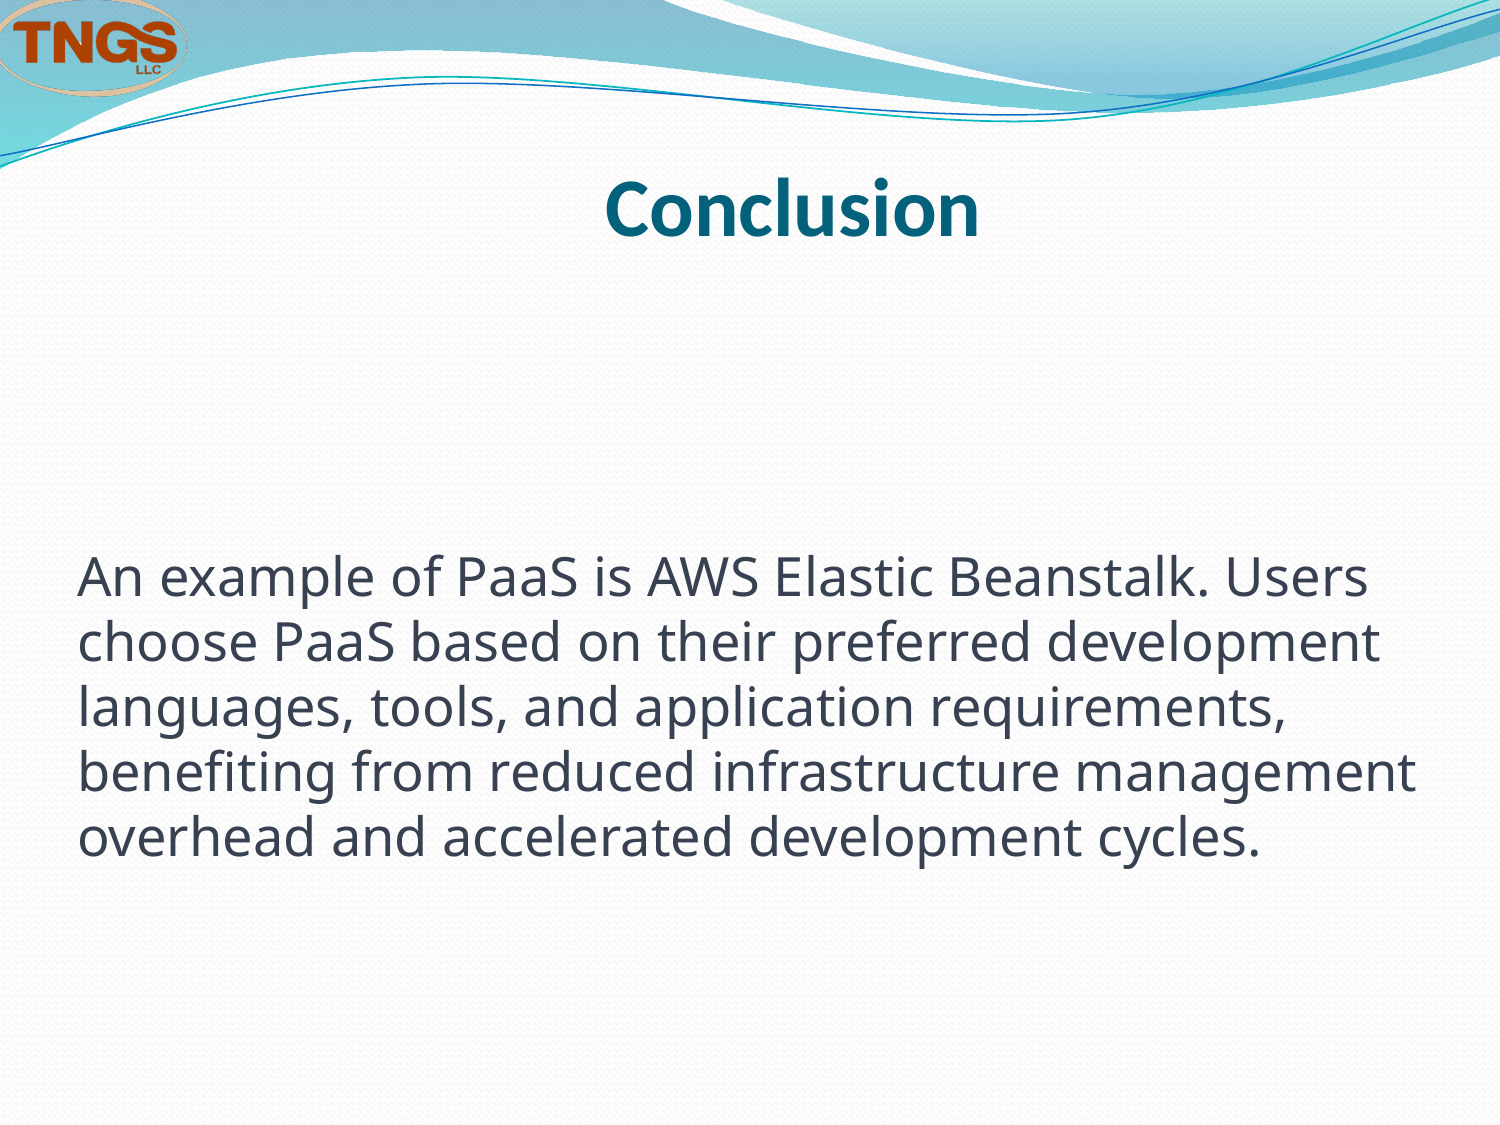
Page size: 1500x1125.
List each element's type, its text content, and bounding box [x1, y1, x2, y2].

picture [0, 0, 188, 97]
text_box An example of PaaS is AWS Elastic Beanstalk. Users choose PaaS based on their preferred development languages, tools, and application requirements, benefiting from reduced infrastructure management overhead and accelerated development cycles. [62, 534, 1438, 880]
title Conclusion [187, 137, 1400, 253]
